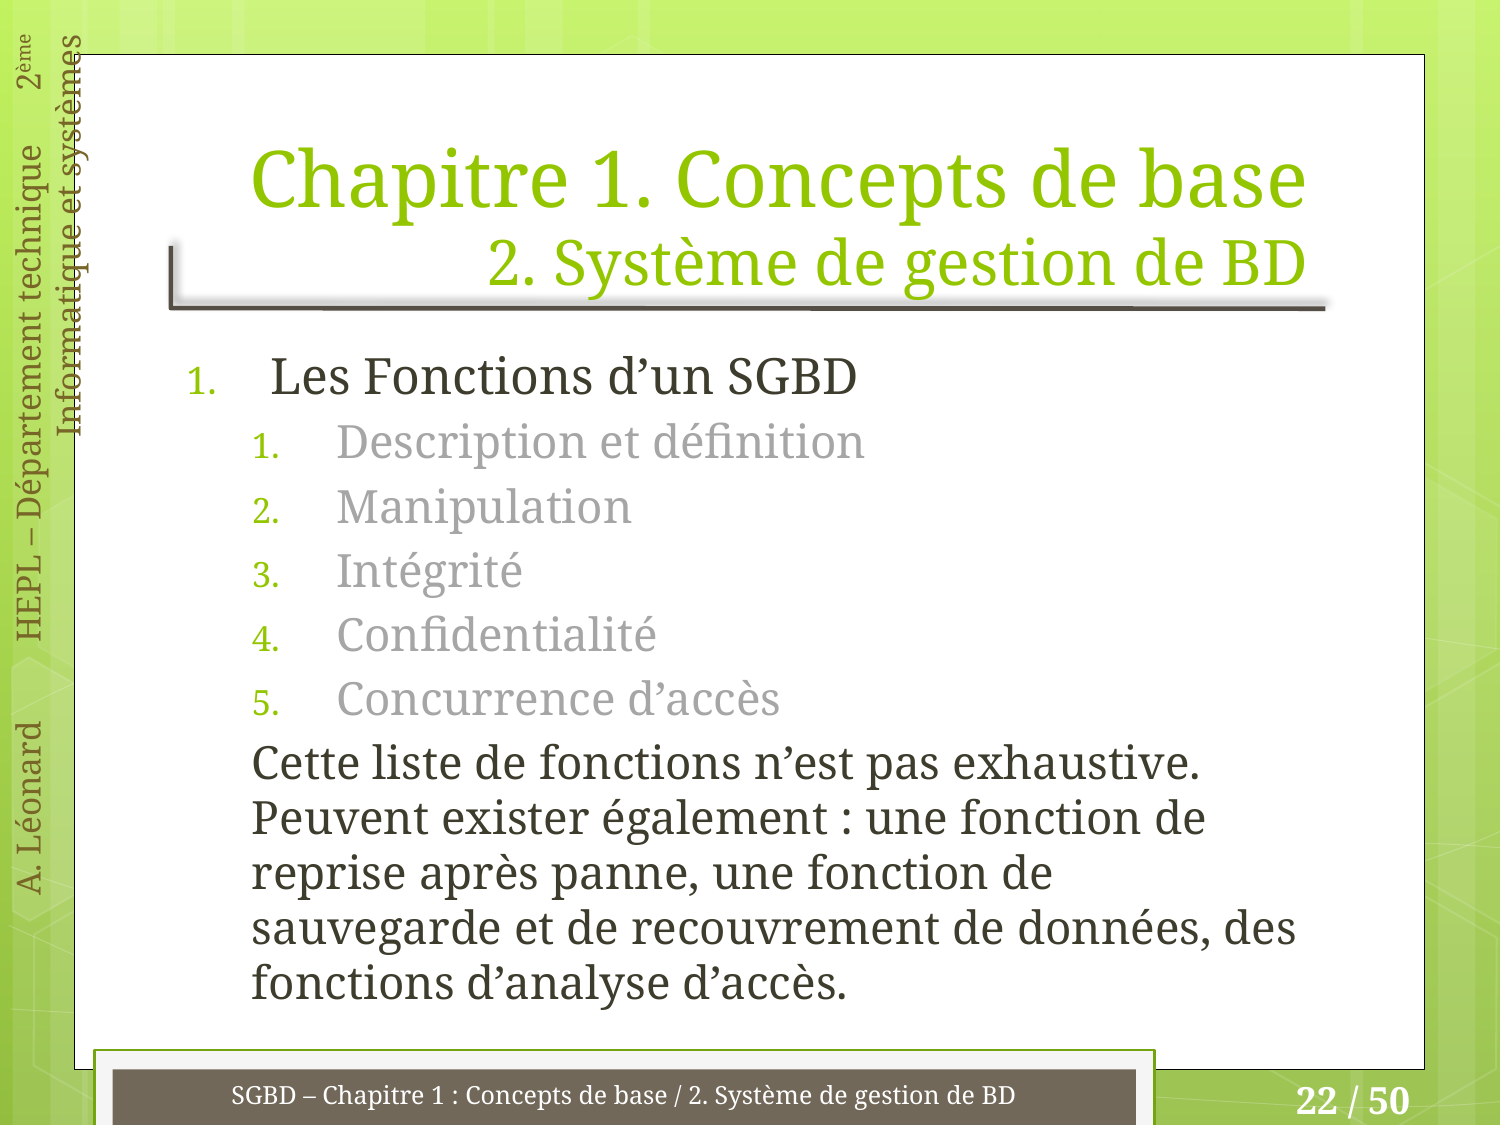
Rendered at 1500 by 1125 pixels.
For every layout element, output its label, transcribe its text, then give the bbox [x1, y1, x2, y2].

title Chapitre 1. Concepts de base 2. Système de gestion de BD [171, 118, 1324, 306]
list Les Fonctions d’un SGBD Description et définition Manipulation Intégrité Confidentialité Concurrence d’accès Cette liste de fonctions n’est pas exhaustive. Peuvent exister également : une fonction de reprise après panne, une fonction de sauvegarde et de recouvrement de données, des fonctions d’analyse d’accès. [171, 336, 1323, 1016]
footer SGBD – Chapitre 1 : Concepts de base / 2. Système de gestion de BD [112, 1067, 1136, 1125]
